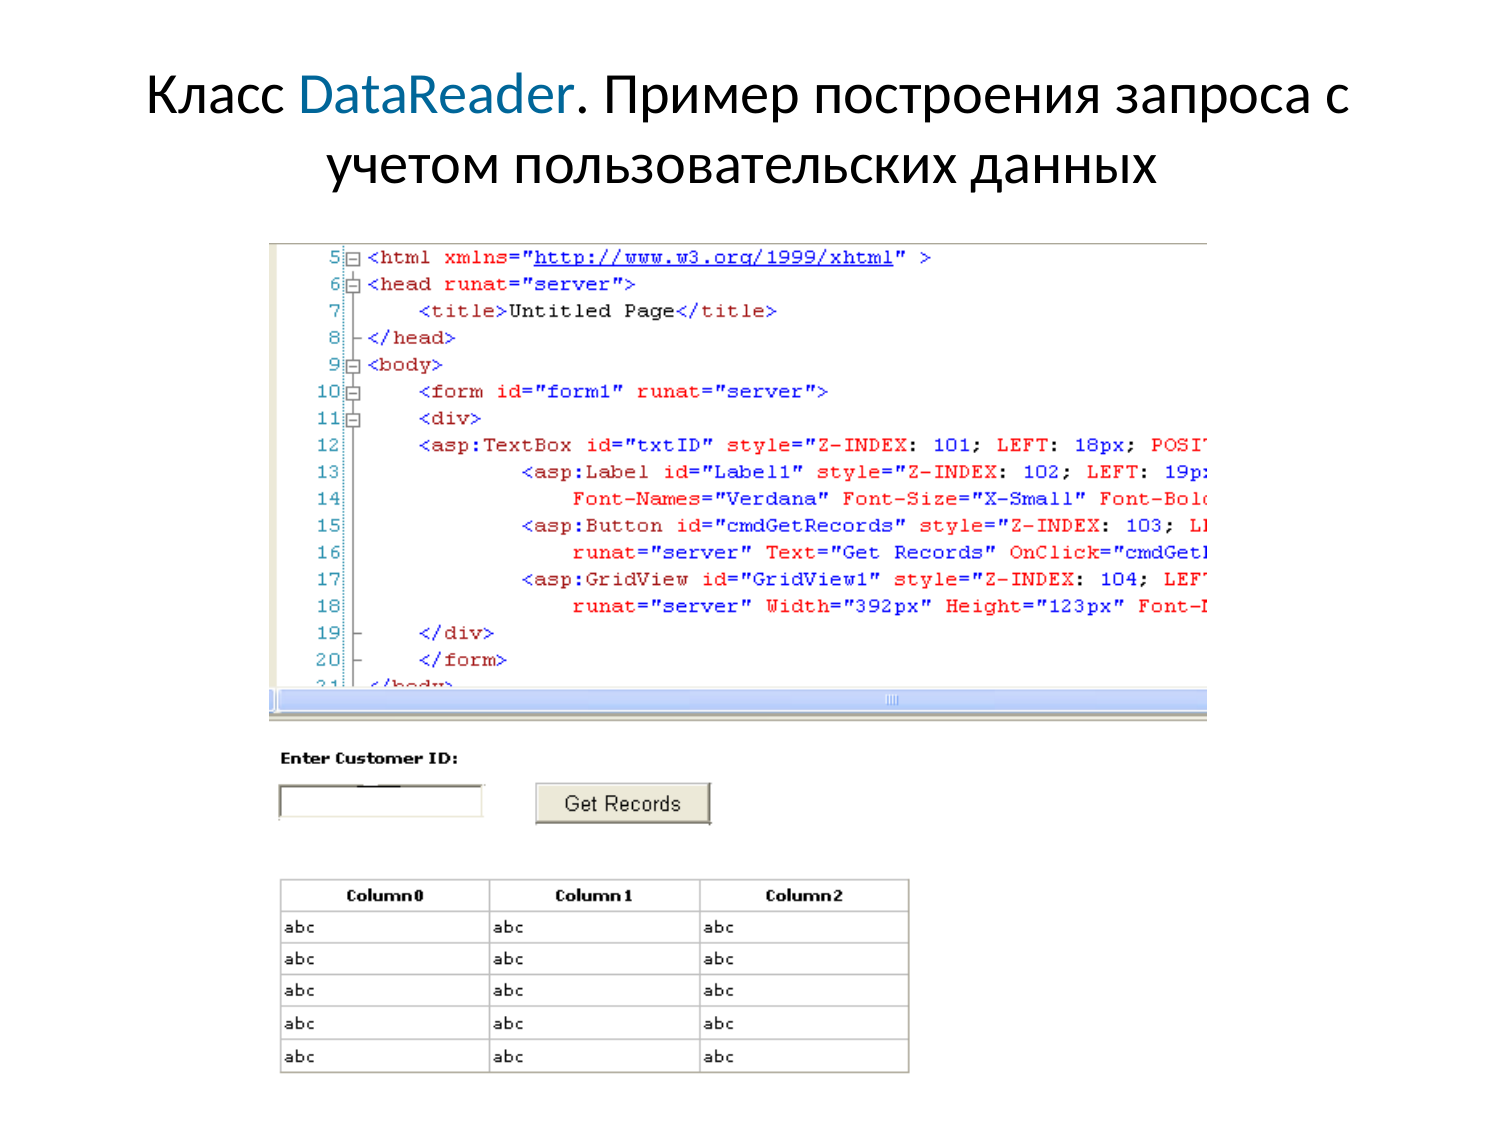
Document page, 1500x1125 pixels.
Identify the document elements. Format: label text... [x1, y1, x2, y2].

title Класс DataReader. Пример построения запроса с учетом пользовательских данных [72, 16, 1425, 233]
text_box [269, 243, 1208, 1105]
